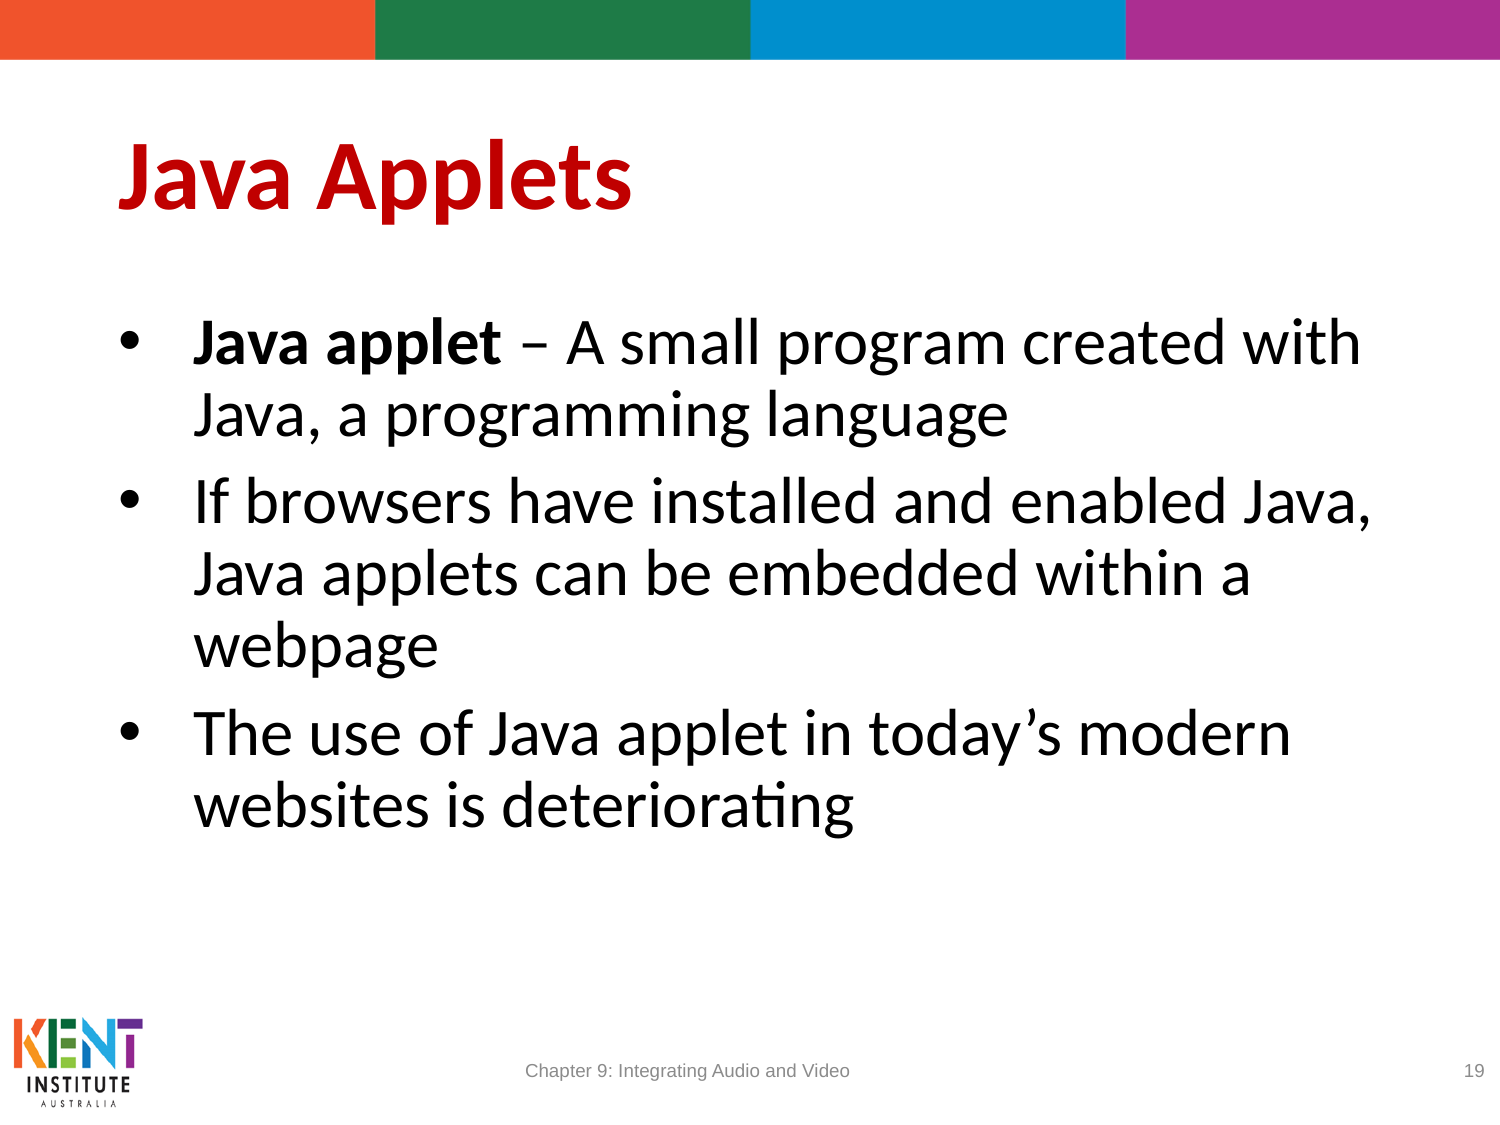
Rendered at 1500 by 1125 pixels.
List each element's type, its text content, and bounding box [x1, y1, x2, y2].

picture [0, 1000, 156, 1040]
picture [1126, 0, 1500, 60]
footer Chapter 9: Integrating Audio and Video [0, 1040, 1375, 1100]
slide_number 19 [1425, 1040, 1500, 1100]
picture [0, 0, 750, 60]
title Java Applets [103, 68, 1397, 286]
picture [0, 1100, 156, 1125]
list Java applet – A small program created with Java, a programming language If browsers have installed and enabled Java, Java applets can be embedded within a webpage The use of Java applet in today’s modern websites is deteriorating [103, 299, 1397, 1014]
